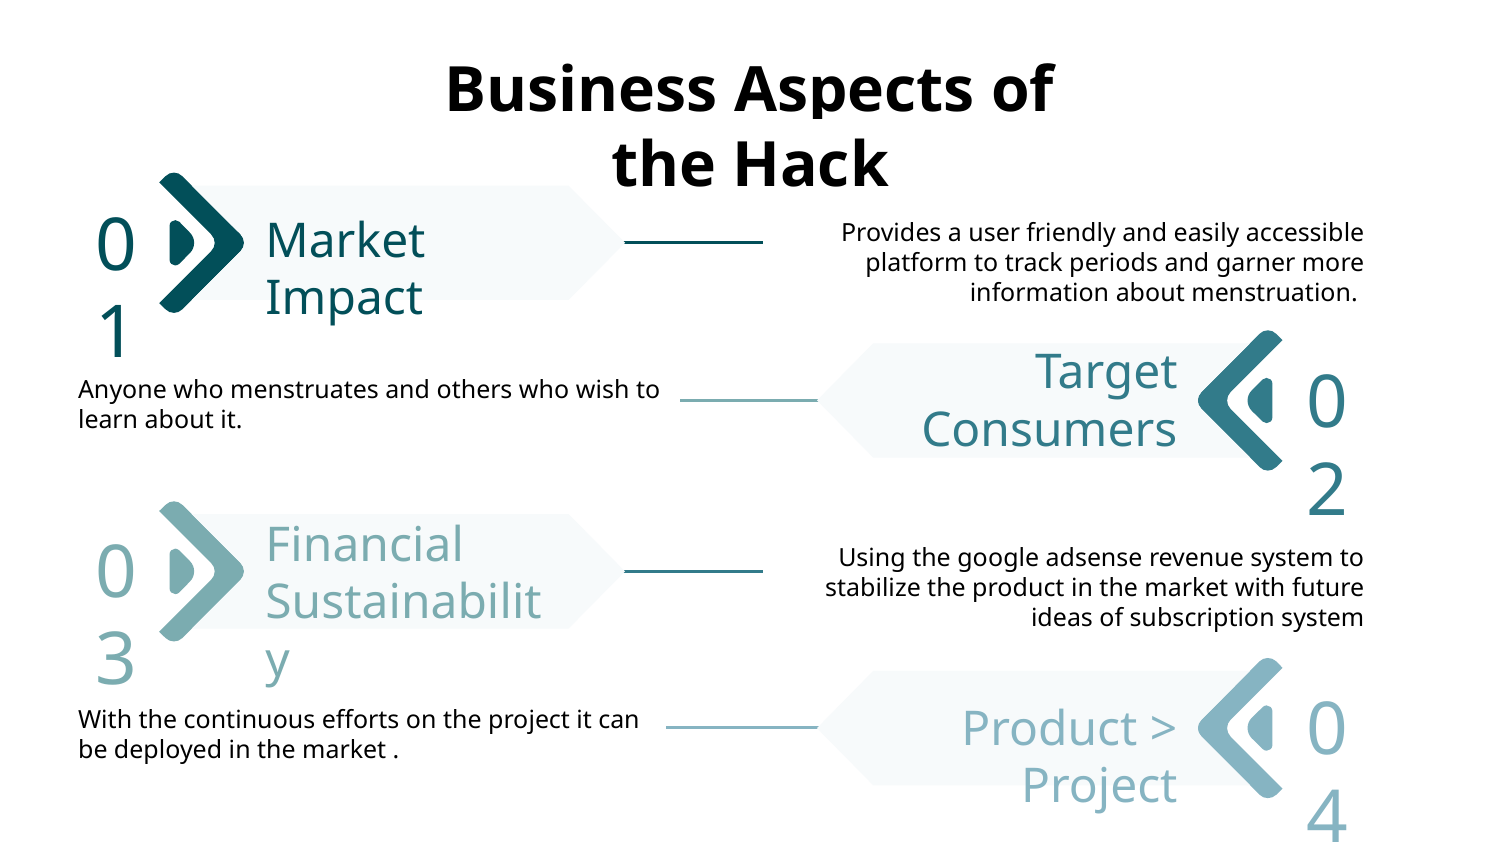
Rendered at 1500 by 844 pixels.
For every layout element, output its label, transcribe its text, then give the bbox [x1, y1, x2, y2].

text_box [62, 325, 1381, 471]
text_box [62, 172, 1381, 314]
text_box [62, 657, 1381, 799]
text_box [62, 497, 1381, 642]
title Business Aspects of the Hack [379, 33, 1121, 136]
